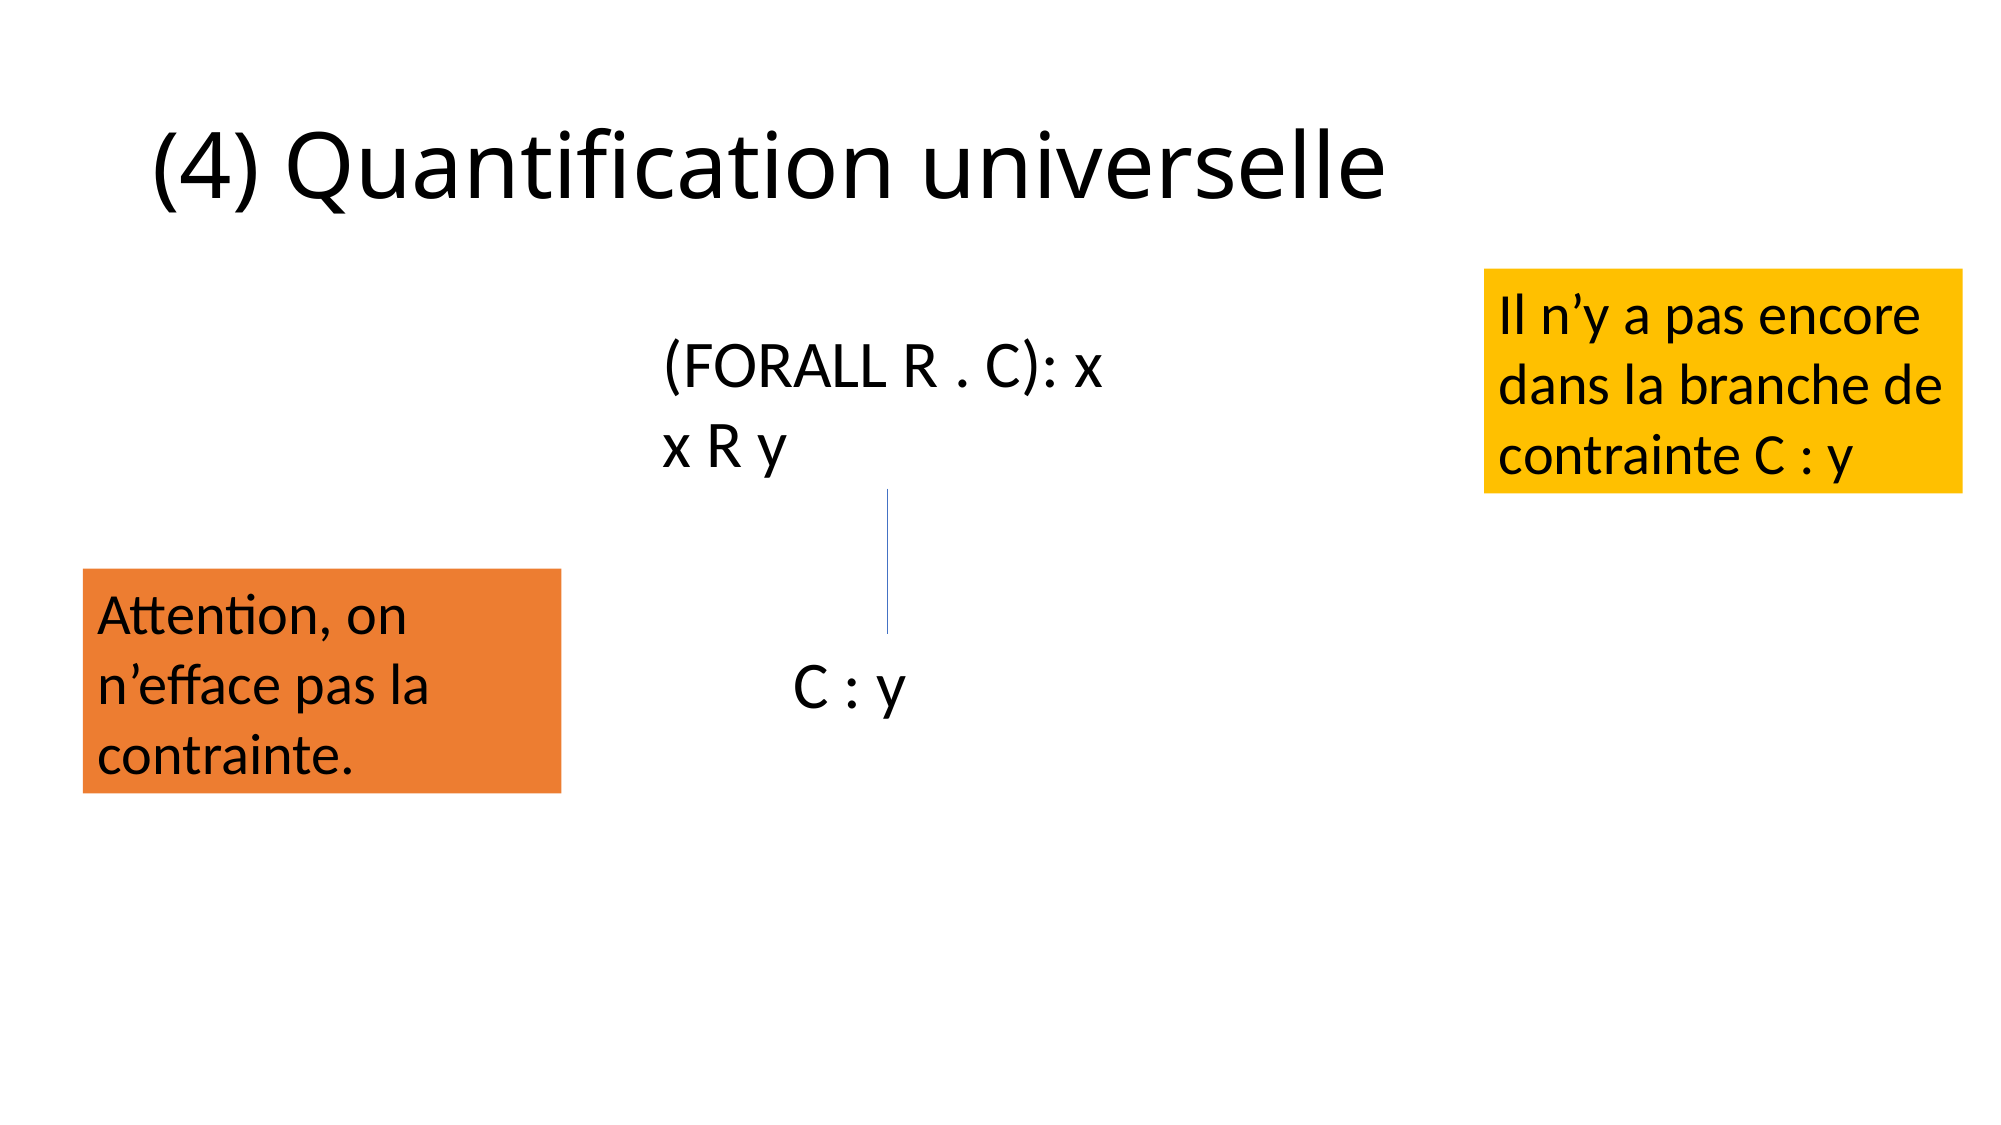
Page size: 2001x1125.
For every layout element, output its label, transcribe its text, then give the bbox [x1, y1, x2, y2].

text_box (FORALL R . C): x x R y [648, 313, 1127, 489]
text_box Attention, on n’efface pas la contrainte. [82, 568, 562, 794]
text_box C : y [778, 634, 997, 729]
title (4) Quantification universelle [137, 59, 1863, 278]
text_box Il n’y a pas encore dans la branche de contrainte C : y [1484, 268, 1963, 494]
